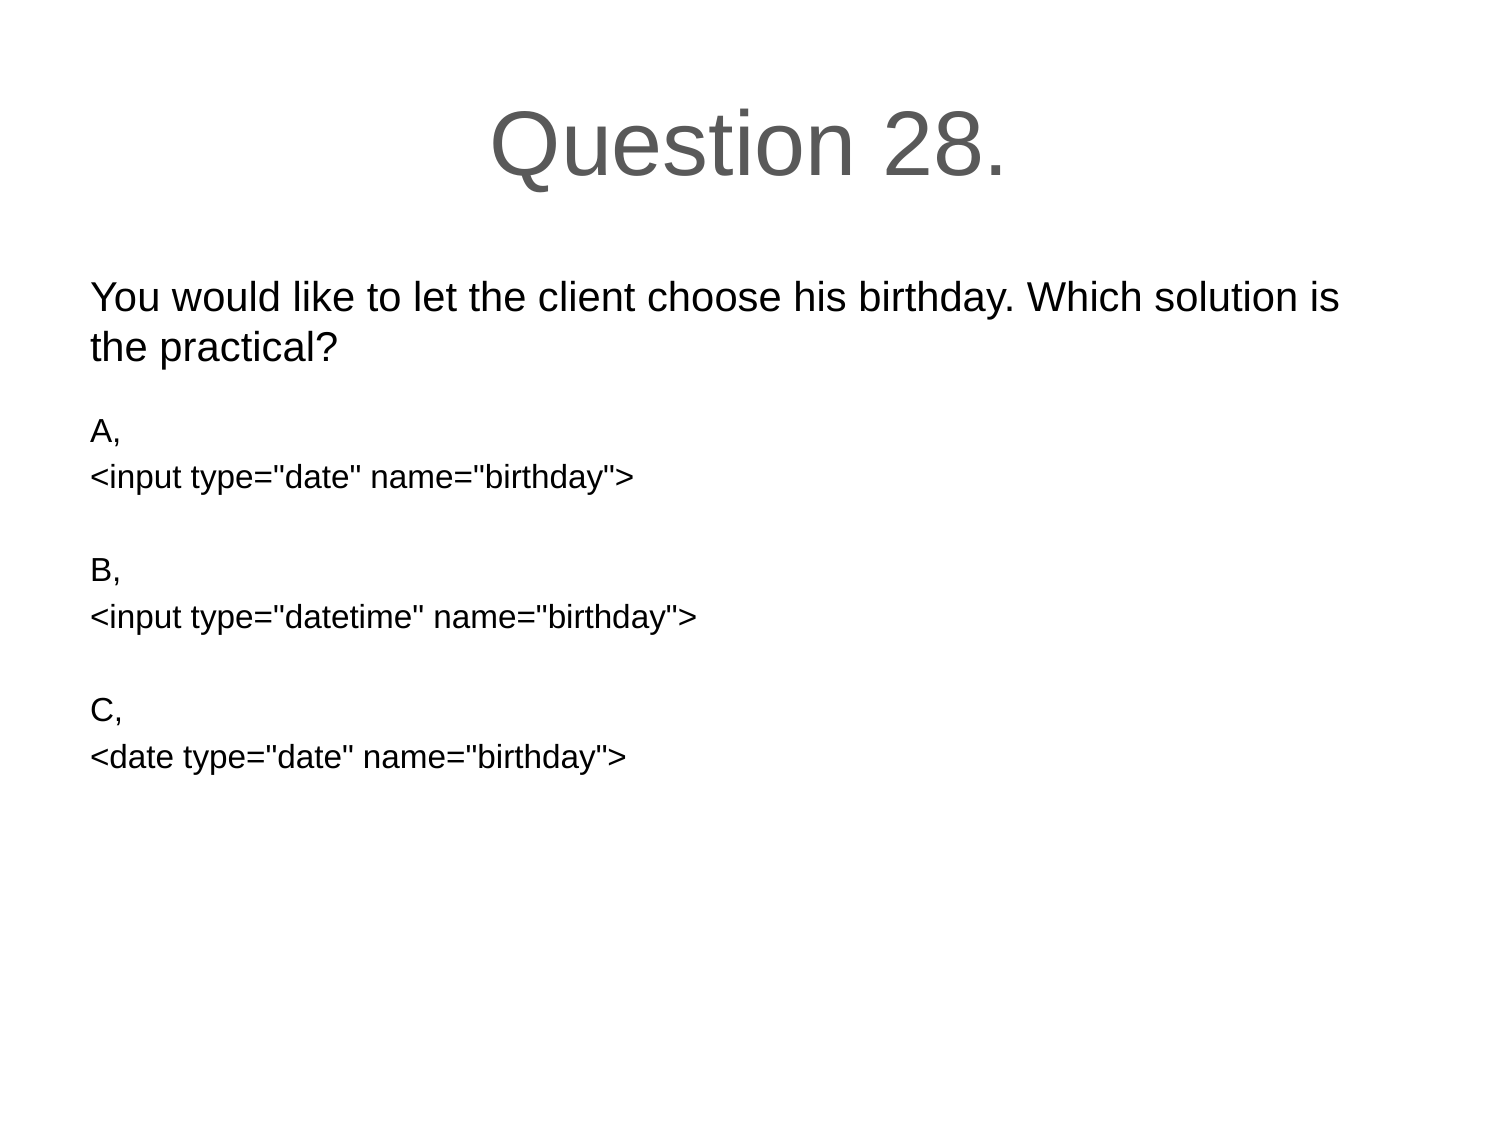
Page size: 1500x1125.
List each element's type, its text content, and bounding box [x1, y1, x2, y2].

list You would like to let the client choose his birthday. Which solution is the practical? A, <input type="date" name="birthday"> B, <input type="datetime" name="birthday"> C, <date type="date" name="birthday"> [75, 262, 1425, 1005]
title Question 28. [75, 45, 1425, 233]
